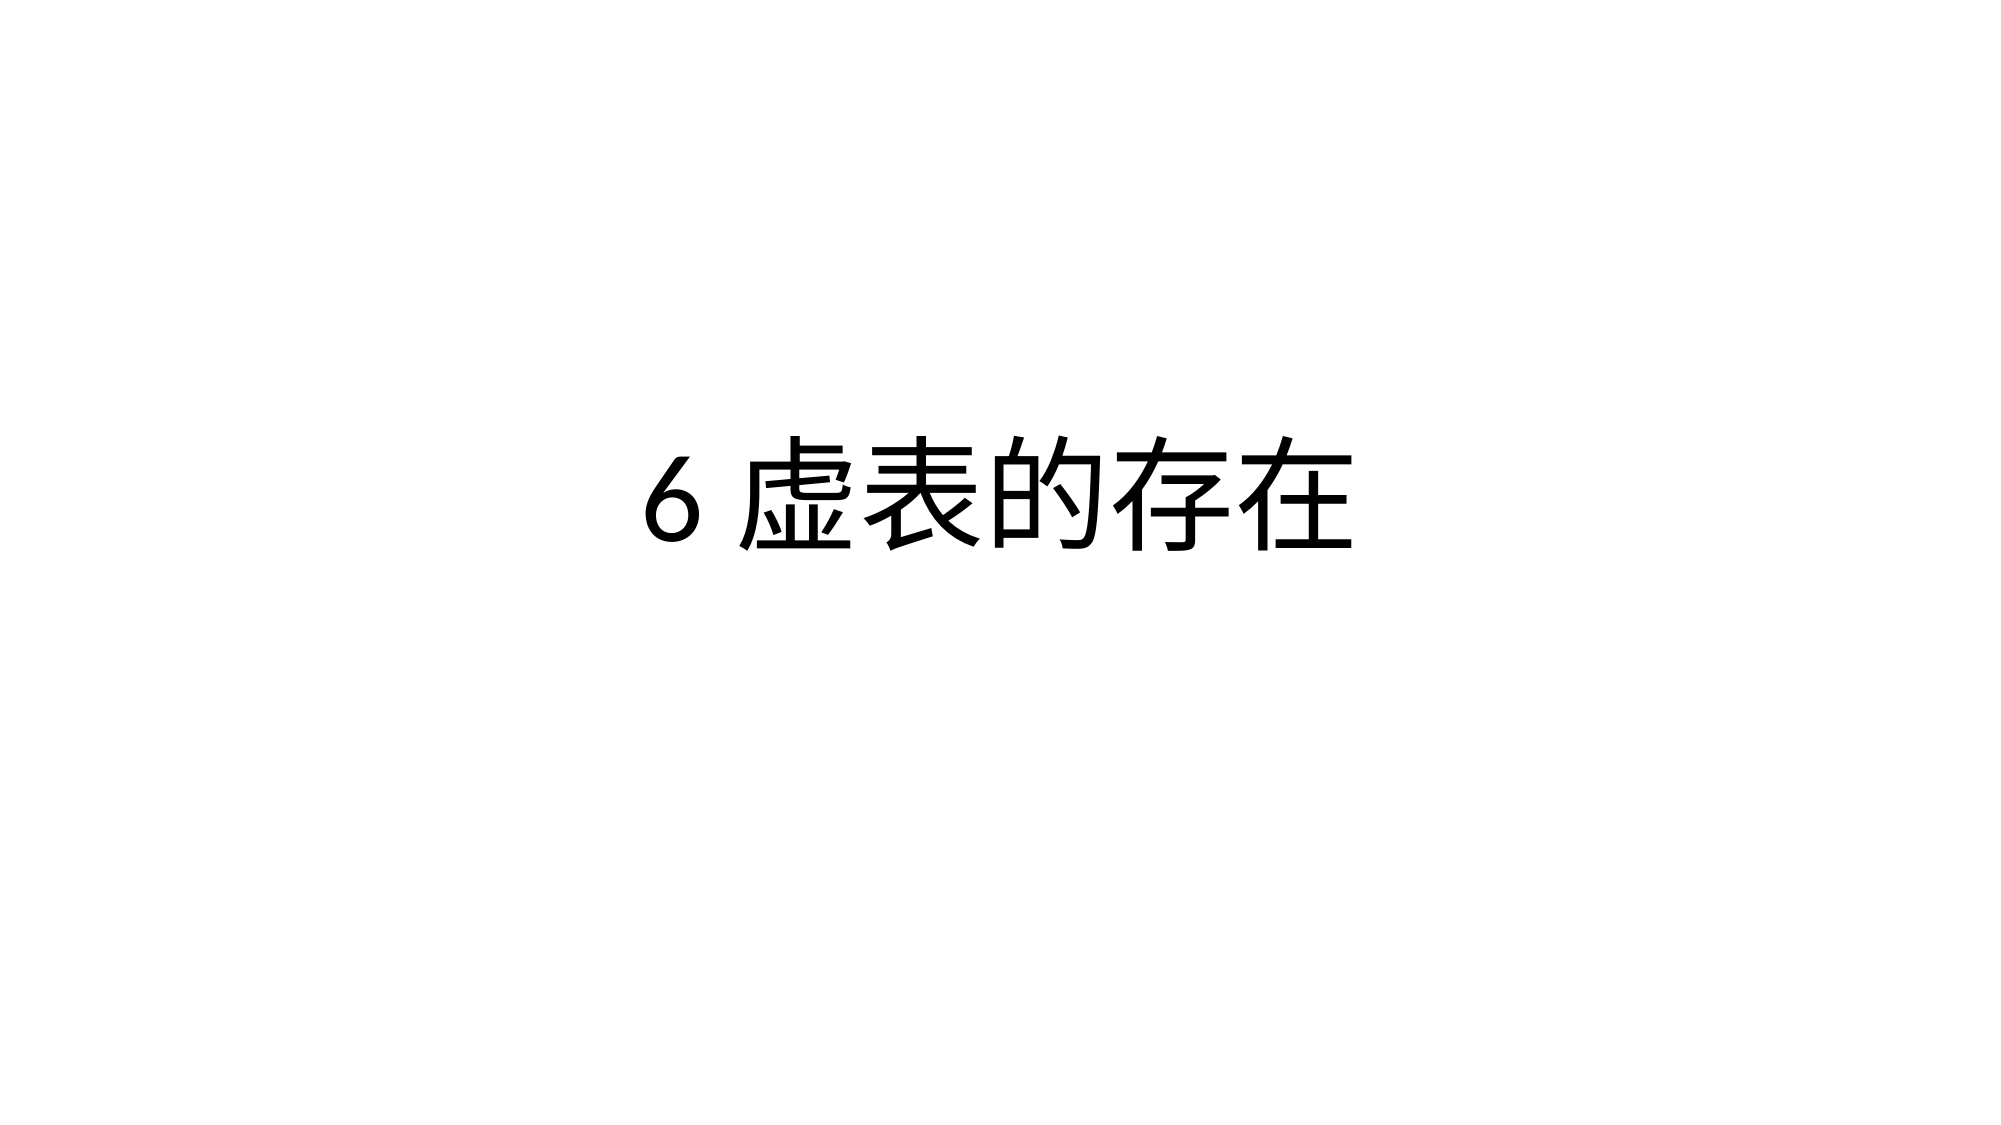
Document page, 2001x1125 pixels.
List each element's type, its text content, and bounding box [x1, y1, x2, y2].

title 6虚表的存在 [249, 184, 1750, 576]
